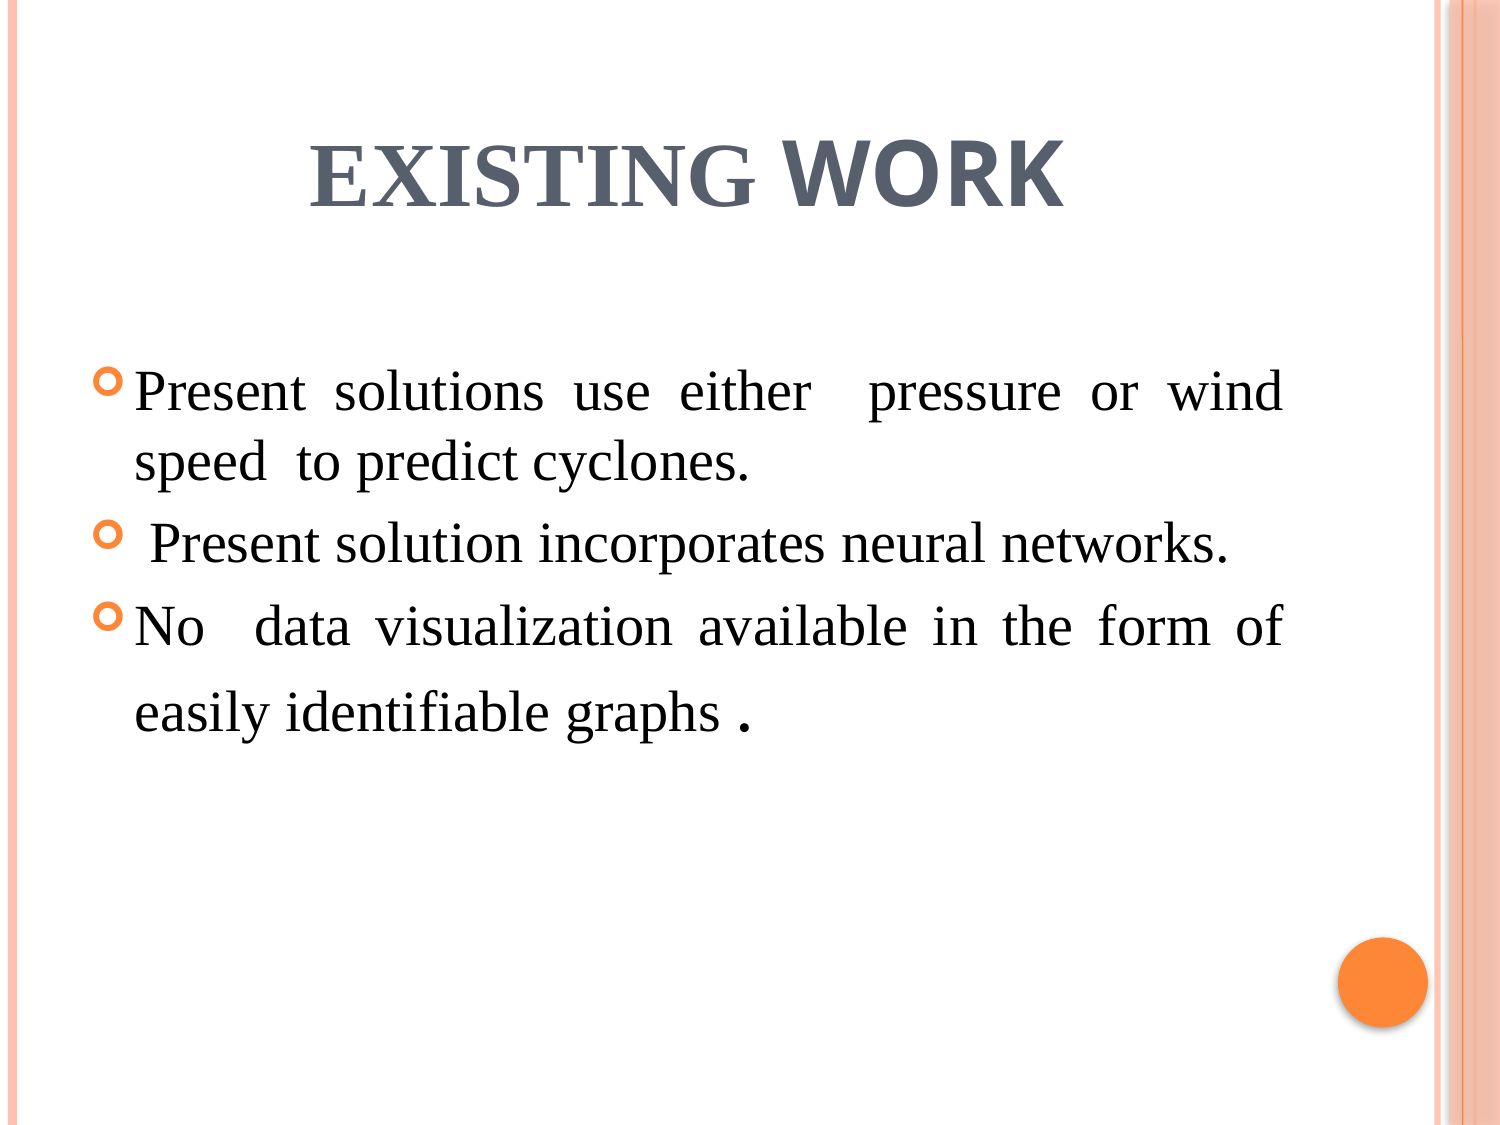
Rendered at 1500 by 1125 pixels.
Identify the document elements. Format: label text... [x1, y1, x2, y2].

title Existing Work [75, 45, 1300, 233]
list Present solutions use either pressure or wind speed to predict cyclones. Present solution incorporates neural networks. No data visualization available in the form of easily identifiable graphs . [75, 262, 1300, 1062]
